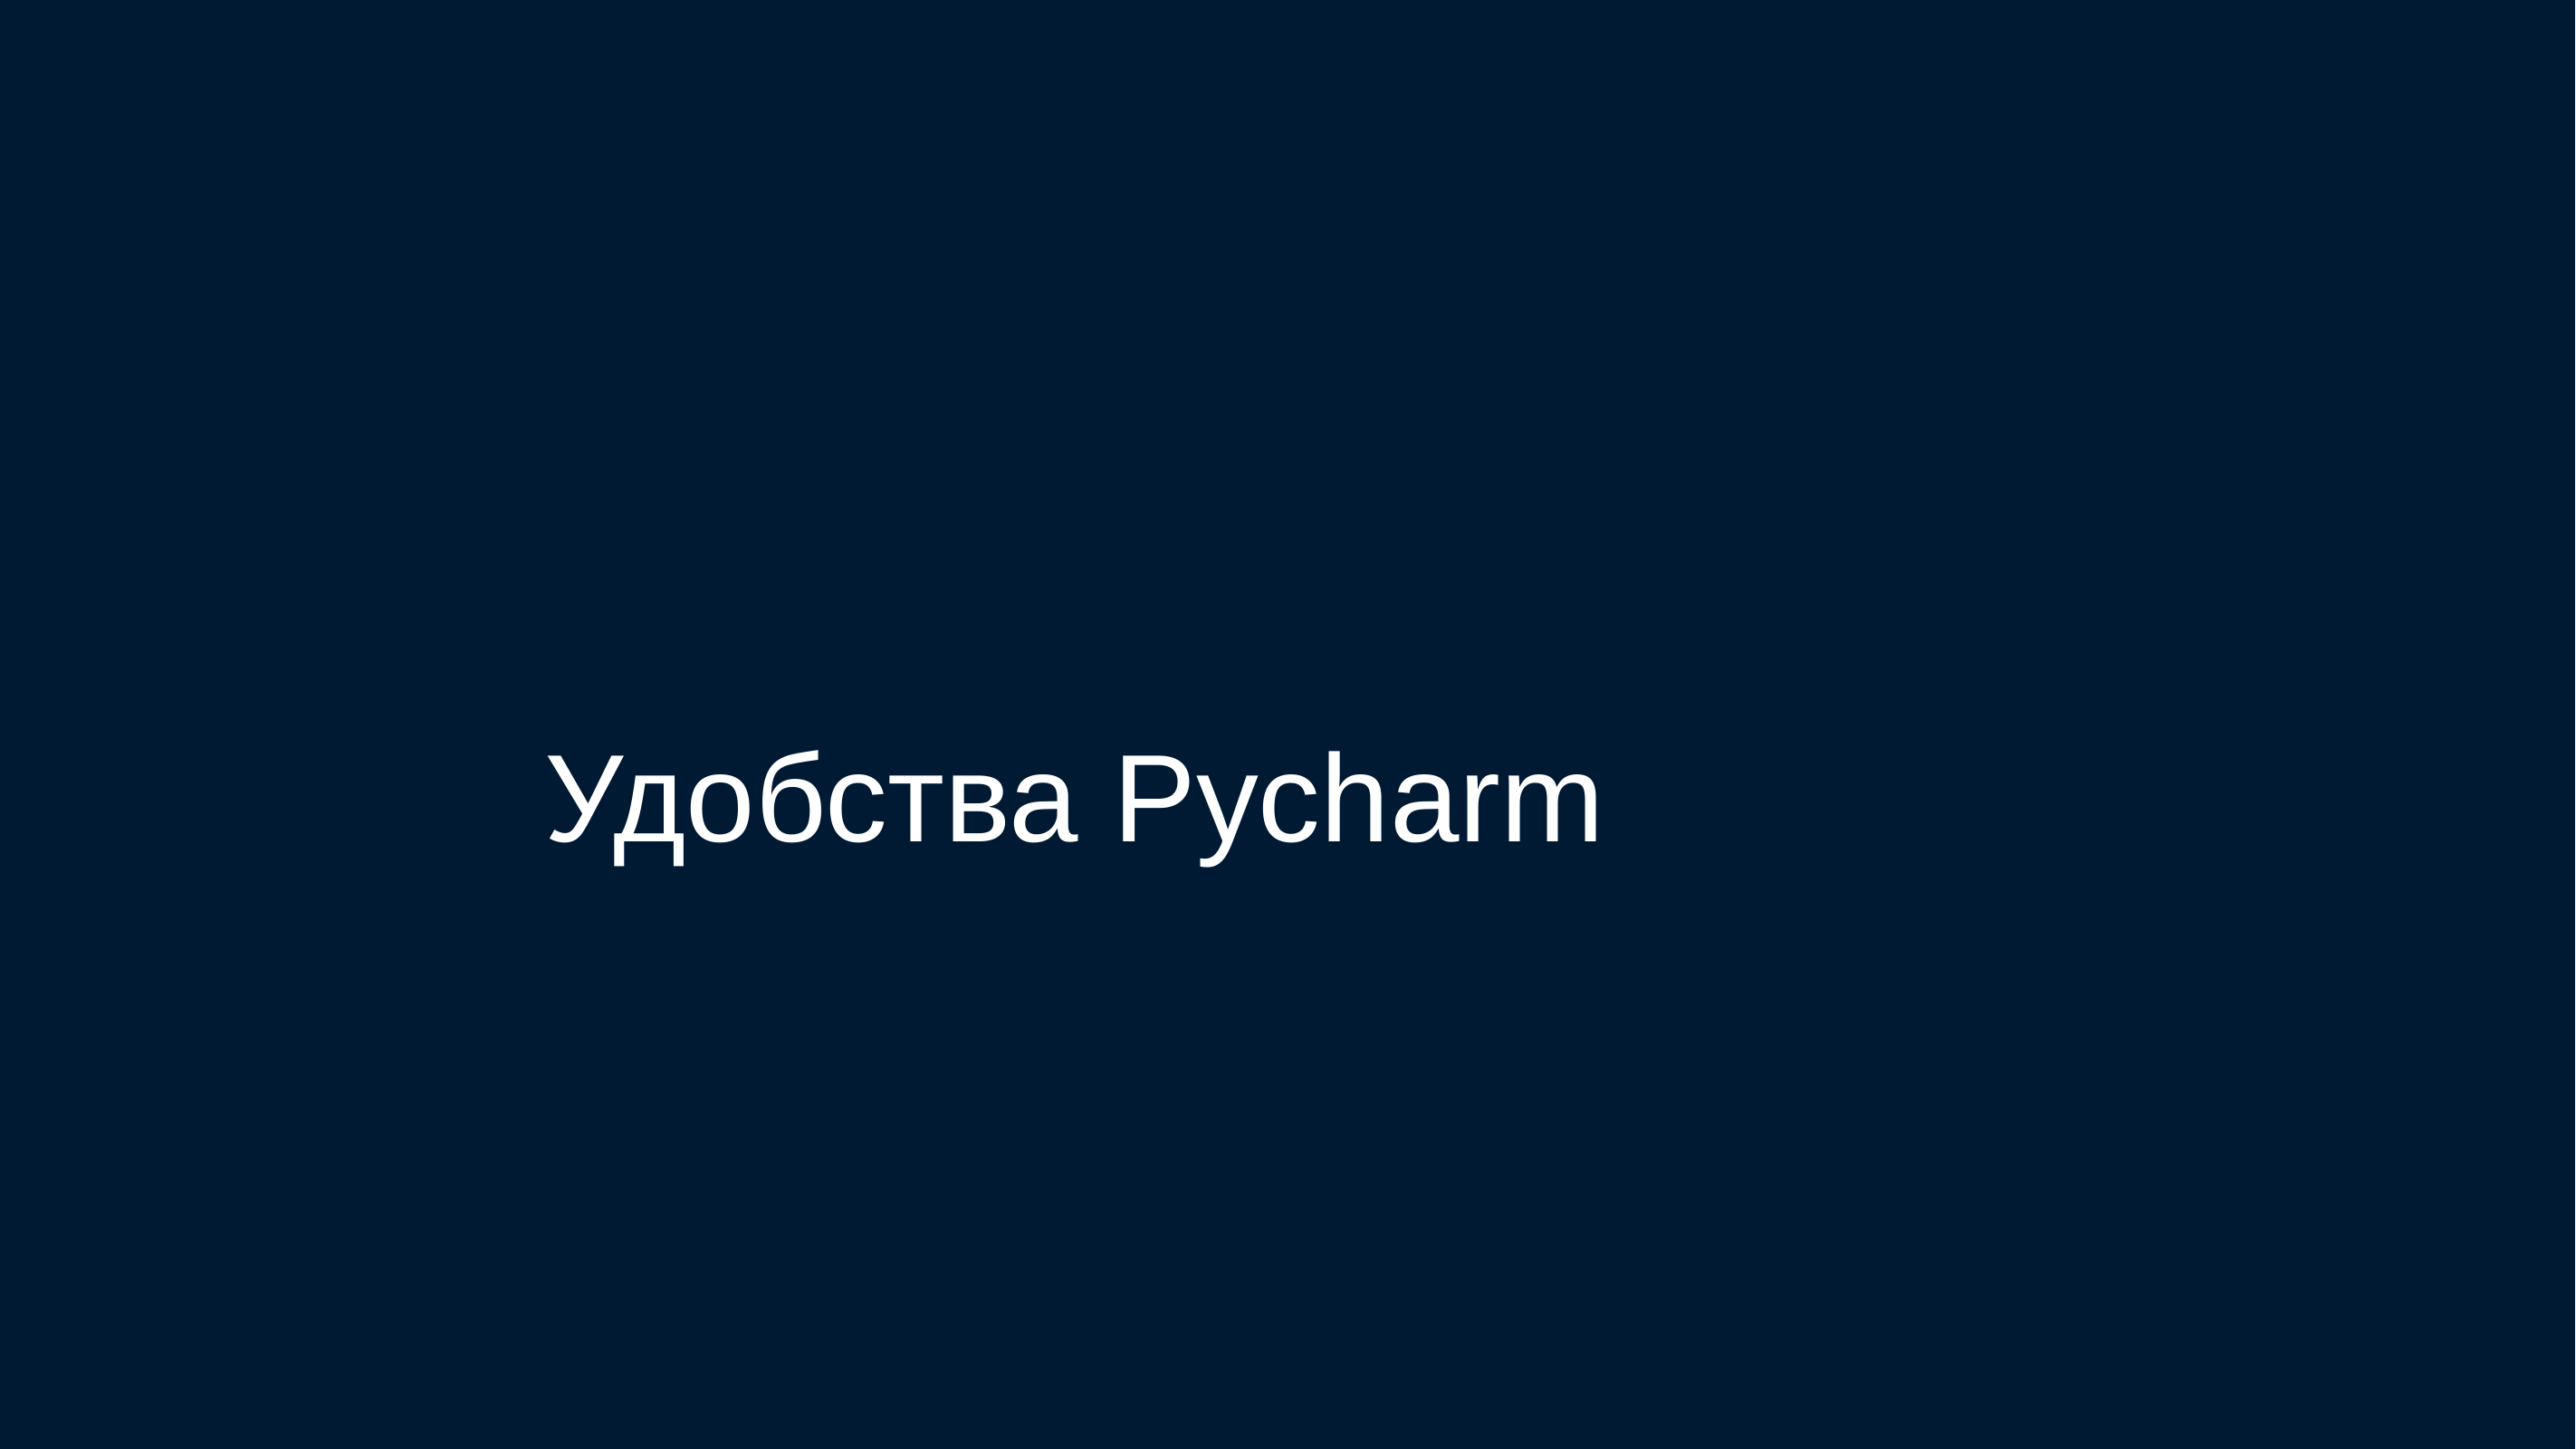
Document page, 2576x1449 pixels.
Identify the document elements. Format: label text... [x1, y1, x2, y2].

title Удобства Pycharm [544, 341, 2223, 868]
